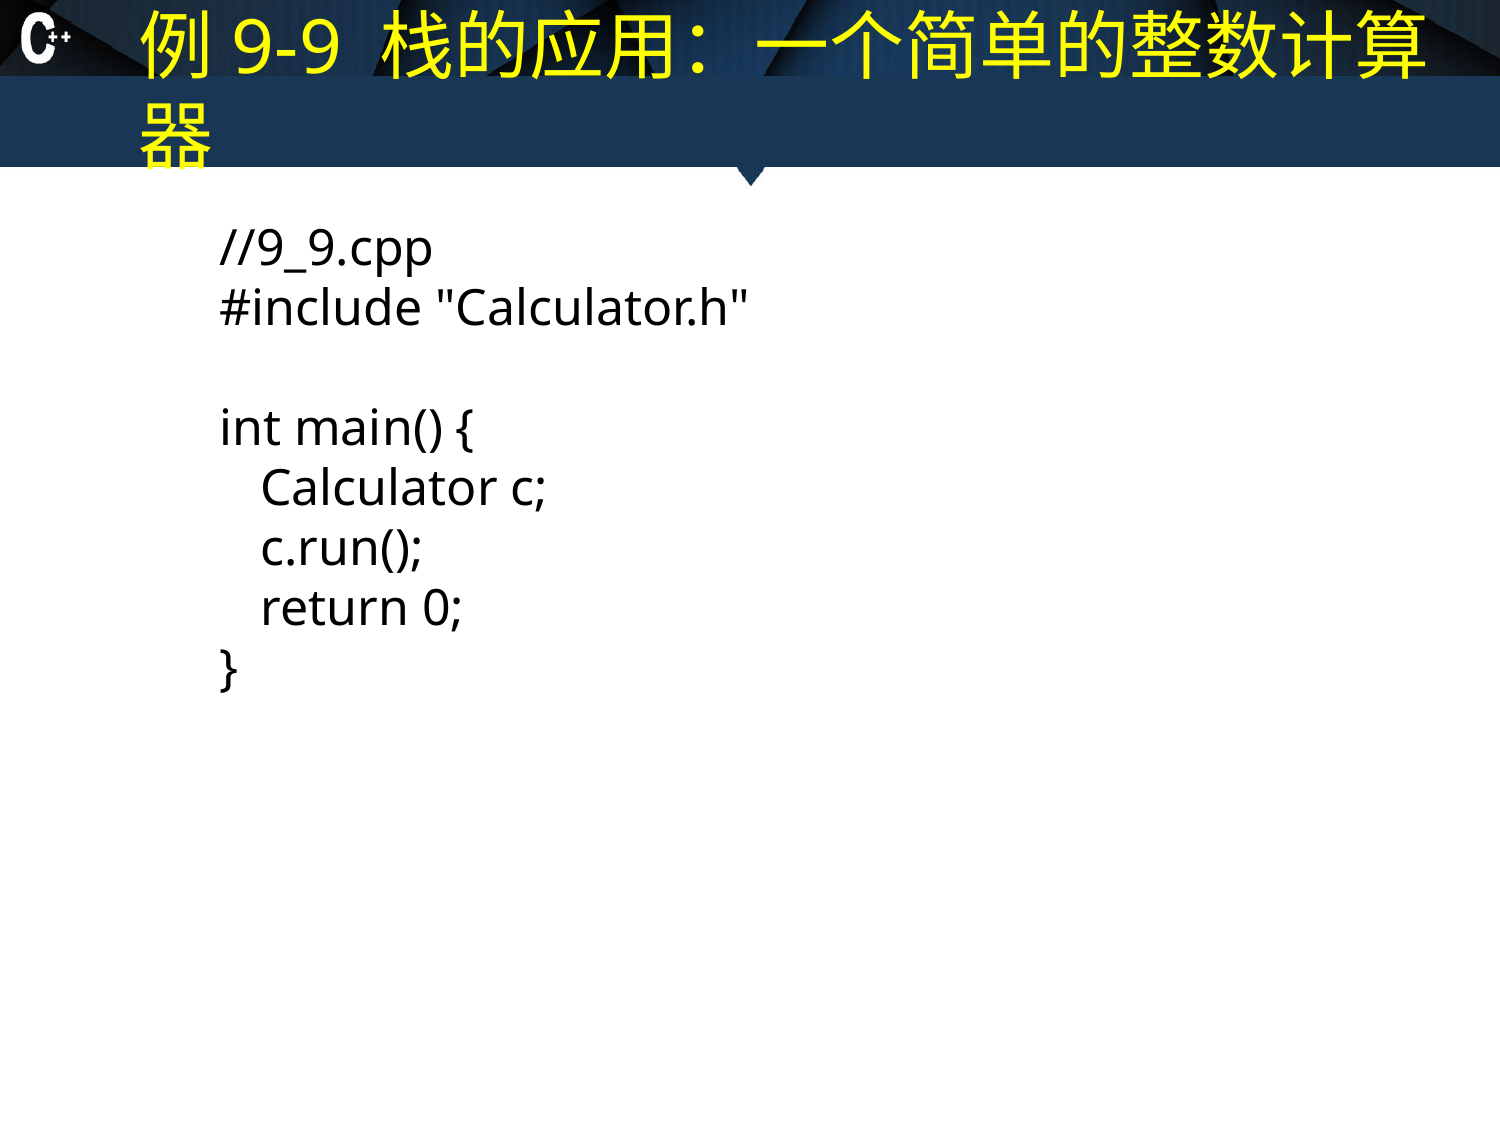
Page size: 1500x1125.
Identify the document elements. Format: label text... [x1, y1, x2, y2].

picture [0, 0, 1500, 1125]
title 例9-9 栈的应用：一个简单的整数计算器 [123, 19, 1500, 159]
list //9_9.cpp #include "Calculator.h" int main() { Calculator c; c.run(); return 0; } [186, 208, 1314, 1067]
